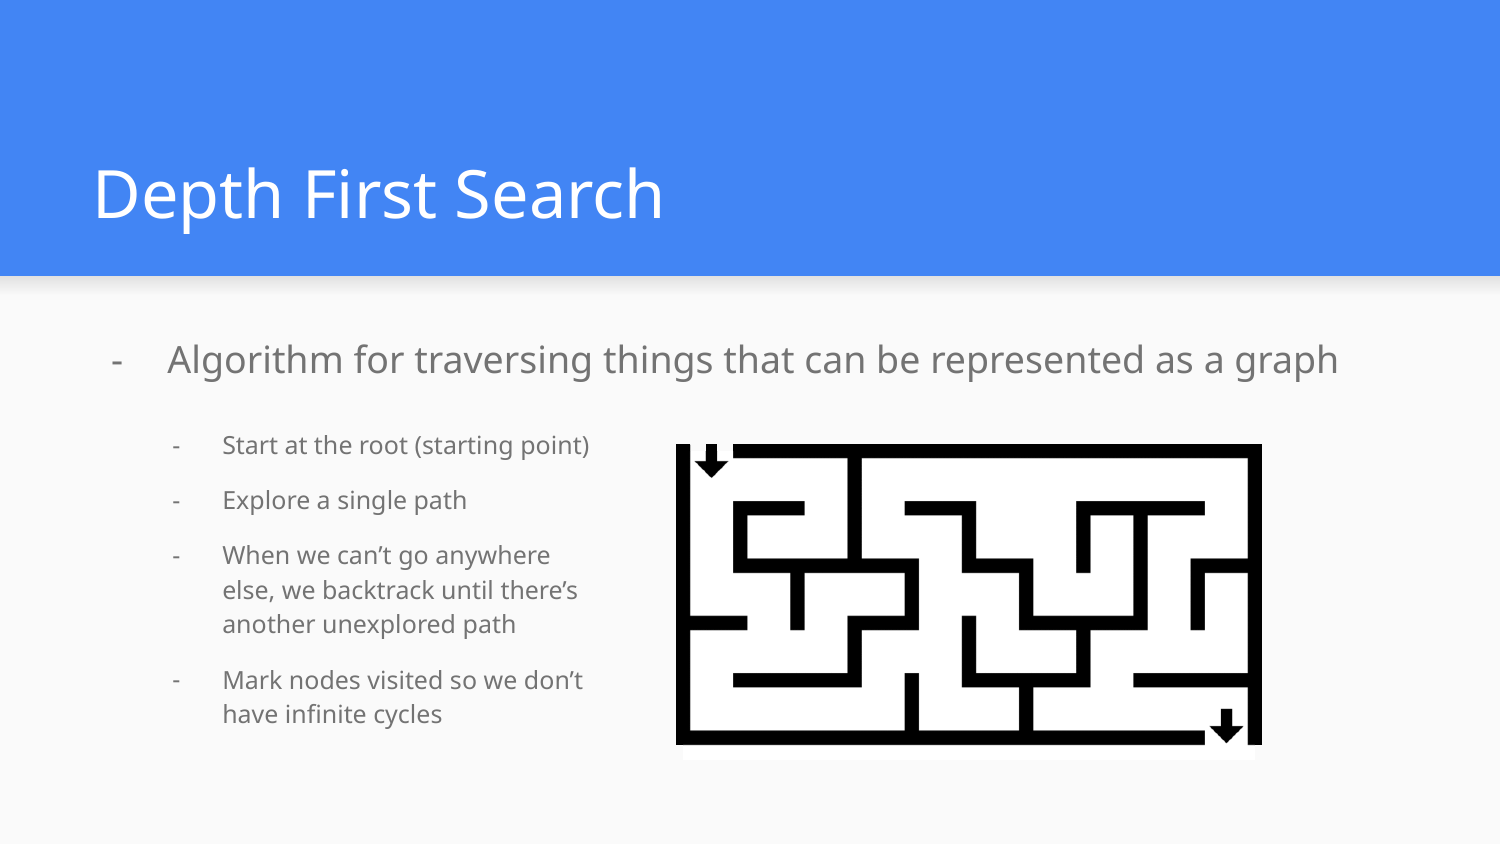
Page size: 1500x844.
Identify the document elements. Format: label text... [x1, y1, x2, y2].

text_box Start at the root (starting point) Explore a single path When we can’t go anywhere else, we backtrack until there’s another unexplored path Mark nodes visited so we don’t have infinite cycles [132, 410, 617, 789]
title Depth First Search [77, 121, 1427, 248]
picture [654, 422, 1285, 760]
list Algorithm for traversing things that can be represented as a graph [77, 314, 1427, 760]
